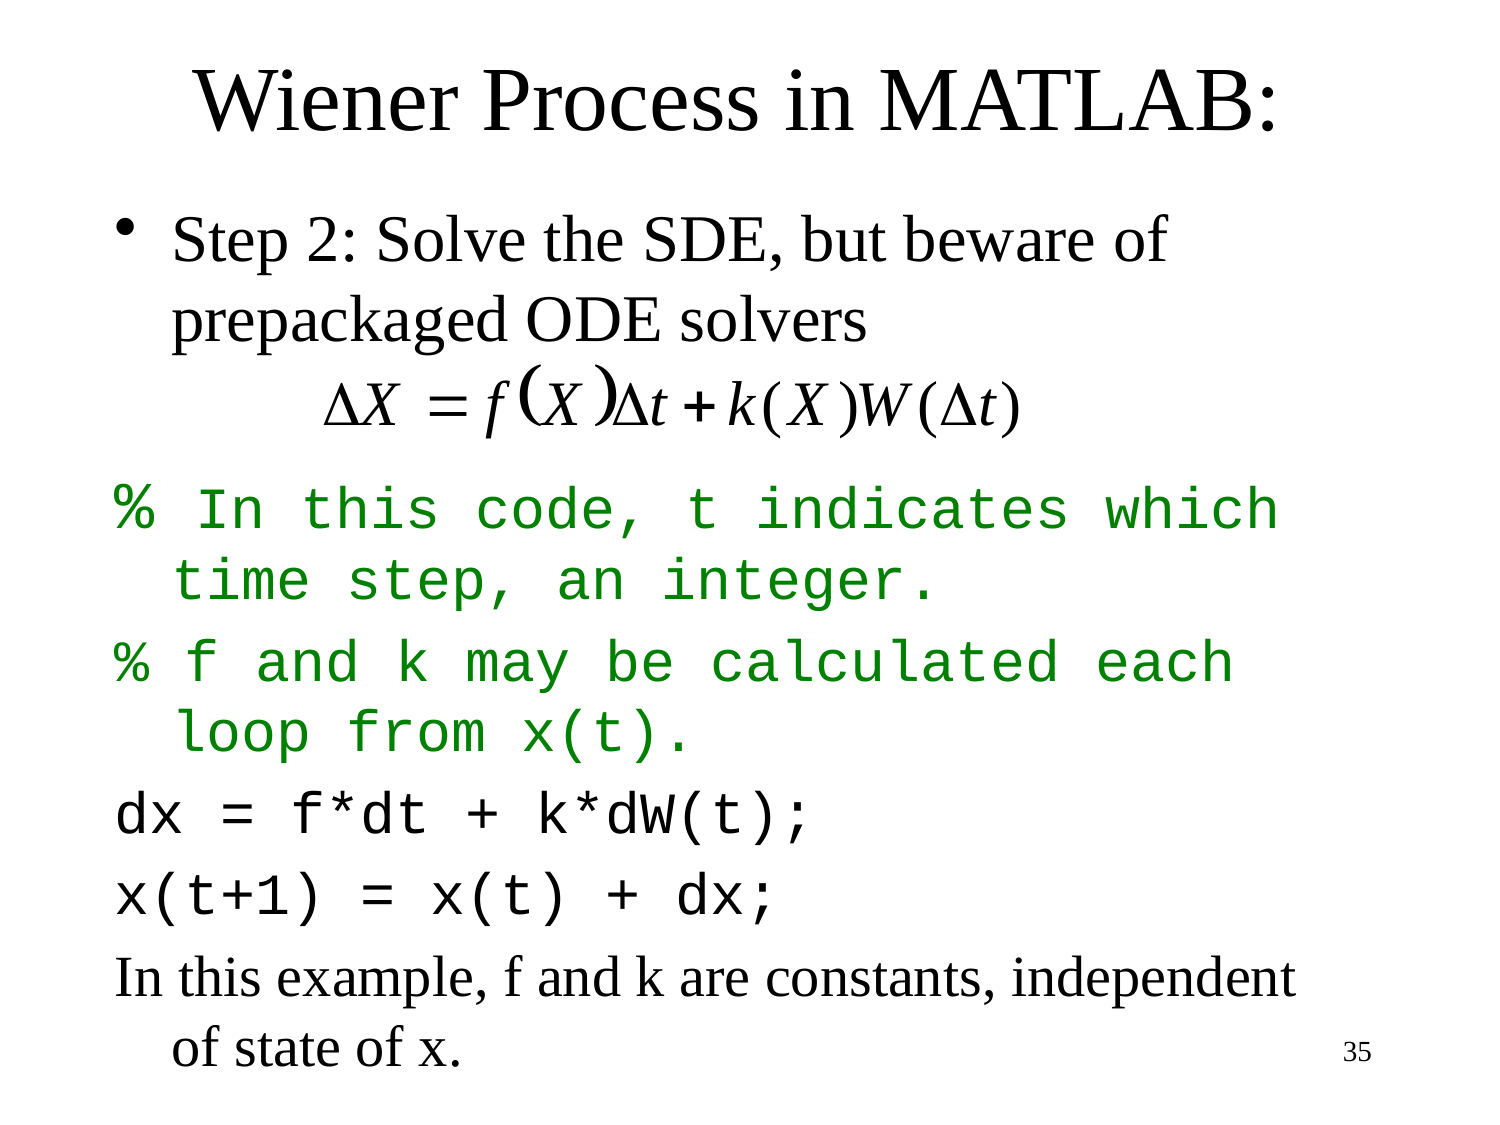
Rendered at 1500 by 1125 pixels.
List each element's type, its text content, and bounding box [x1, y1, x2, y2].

list Step 2: Solve the SDE, but beware of prepackaged ODE solvers % In this code, t indicates which time step, an integer. % f and k may be calculated each loop from x(t). dx = f*dt + k*dW(t); x(t+1) = x(t) + dx; In this example, f and k are constants, independent of state of x. [99, 187, 1350, 1075]
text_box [312, 362, 1035, 453]
slide_number 35 [1074, 1024, 1388, 1101]
title Wiener Process in MATLAB: [99, 0, 1375, 188]
